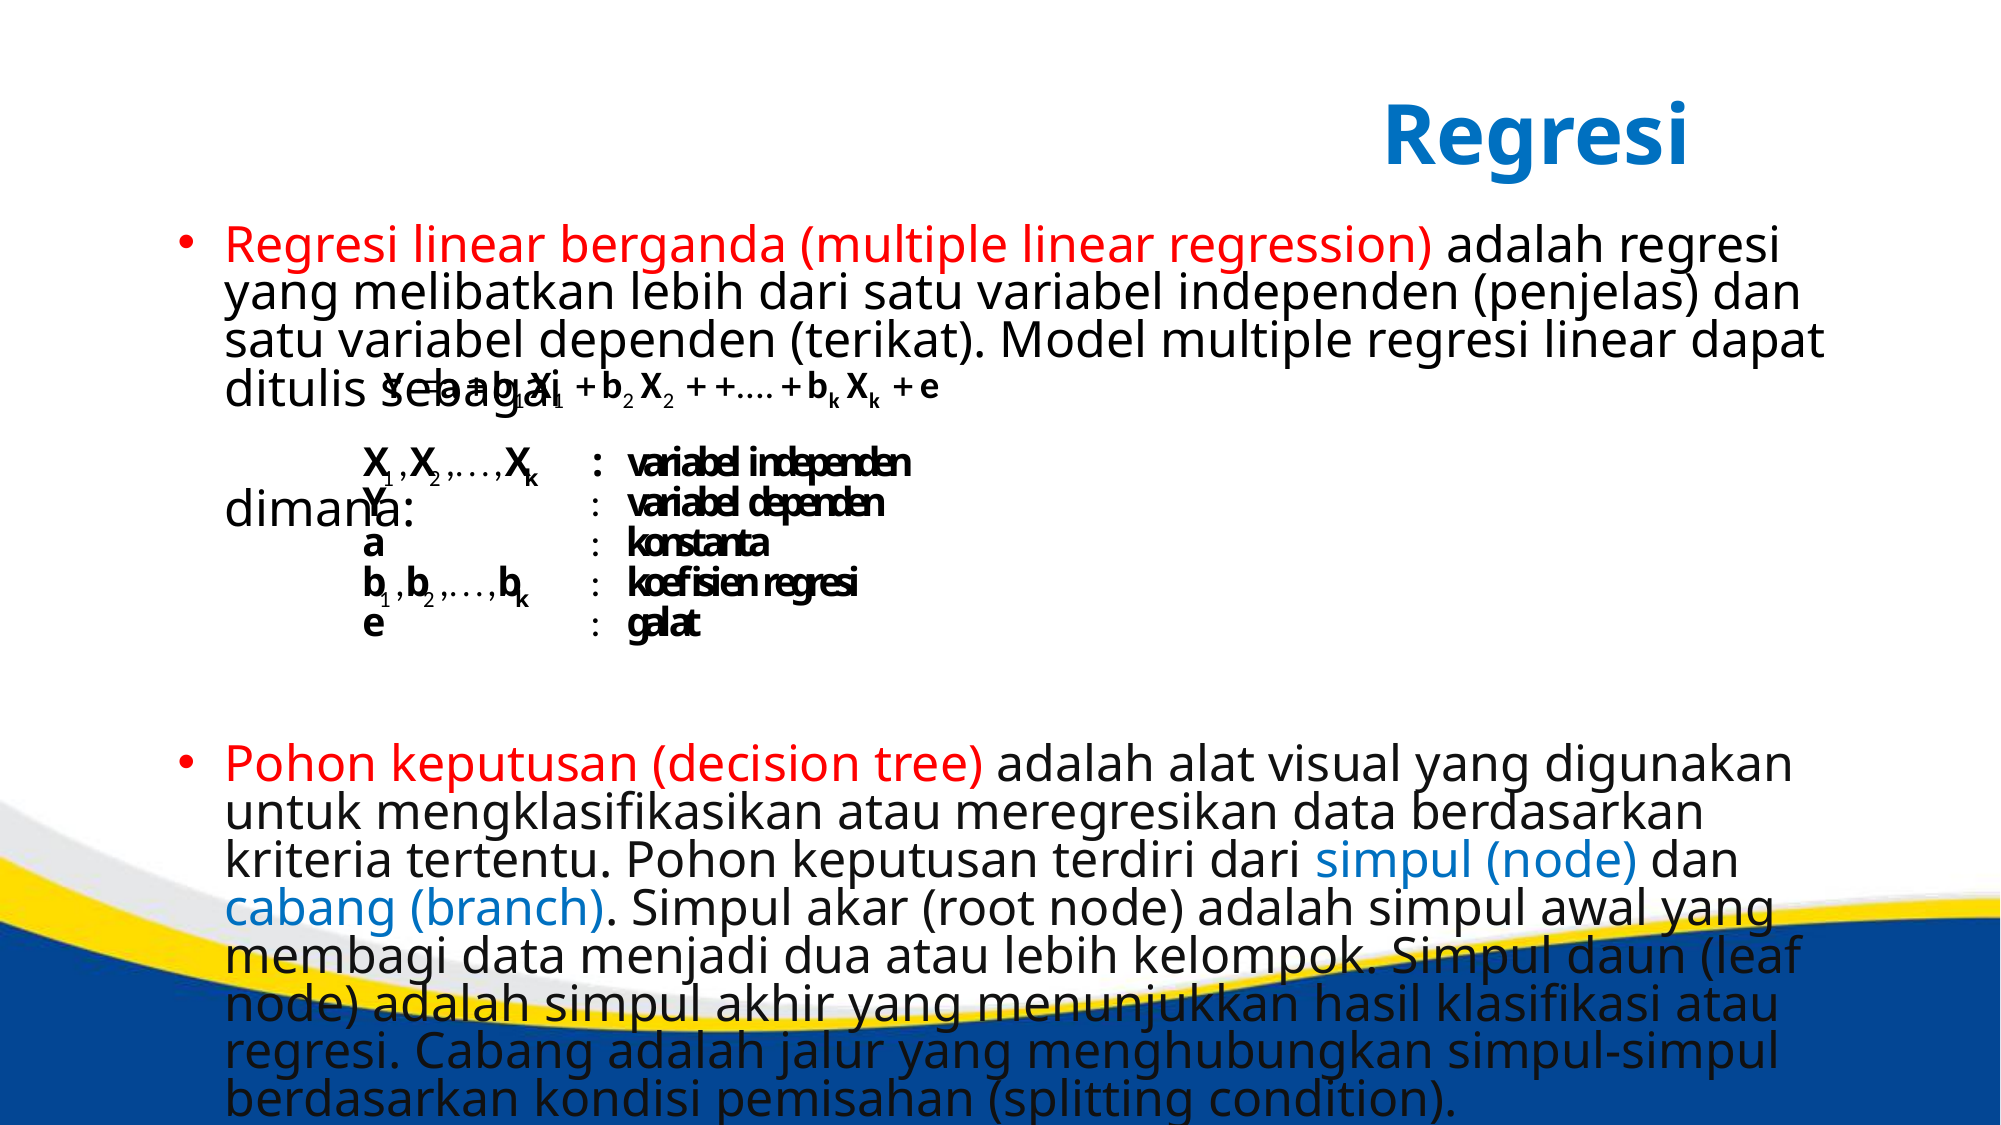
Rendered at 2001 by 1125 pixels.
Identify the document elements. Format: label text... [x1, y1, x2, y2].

picture [0, 0, 2001, 1125]
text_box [357, 436, 913, 654]
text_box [378, 359, 948, 418]
text_box Regresi linear berganda (multiple linear regression) adalah regresi yang melibatkan lebih dari satu variabel independen (penjelas) dan satu variabel dependen (terikat). Model multiple regresi linear dapat ditulis sebagai dimana: Pohon keputusan (decision tree) adalah alat visual yang digunakan untuk mengklasifikasikan atau meregresikan data berdasarkan kriteria tertentu. Pohon keputusan terdiri dari simpul (node) dan cabang (branch). Simpul akar (root node) adalah simpul awal yang membagi data menjadi dua atau lebih kelompok. Simpul daun (leaf node) adalah simpul akhir yang menunjukkan hasil klasifikasi atau regresi. Cabang adalah jalur yang menghubungkan simpul-simpul berdasarkan kondisi pemisahan (splitting condition). [162, 216, 1854, 1125]
title Regresi [137, 59, 1706, 217]
